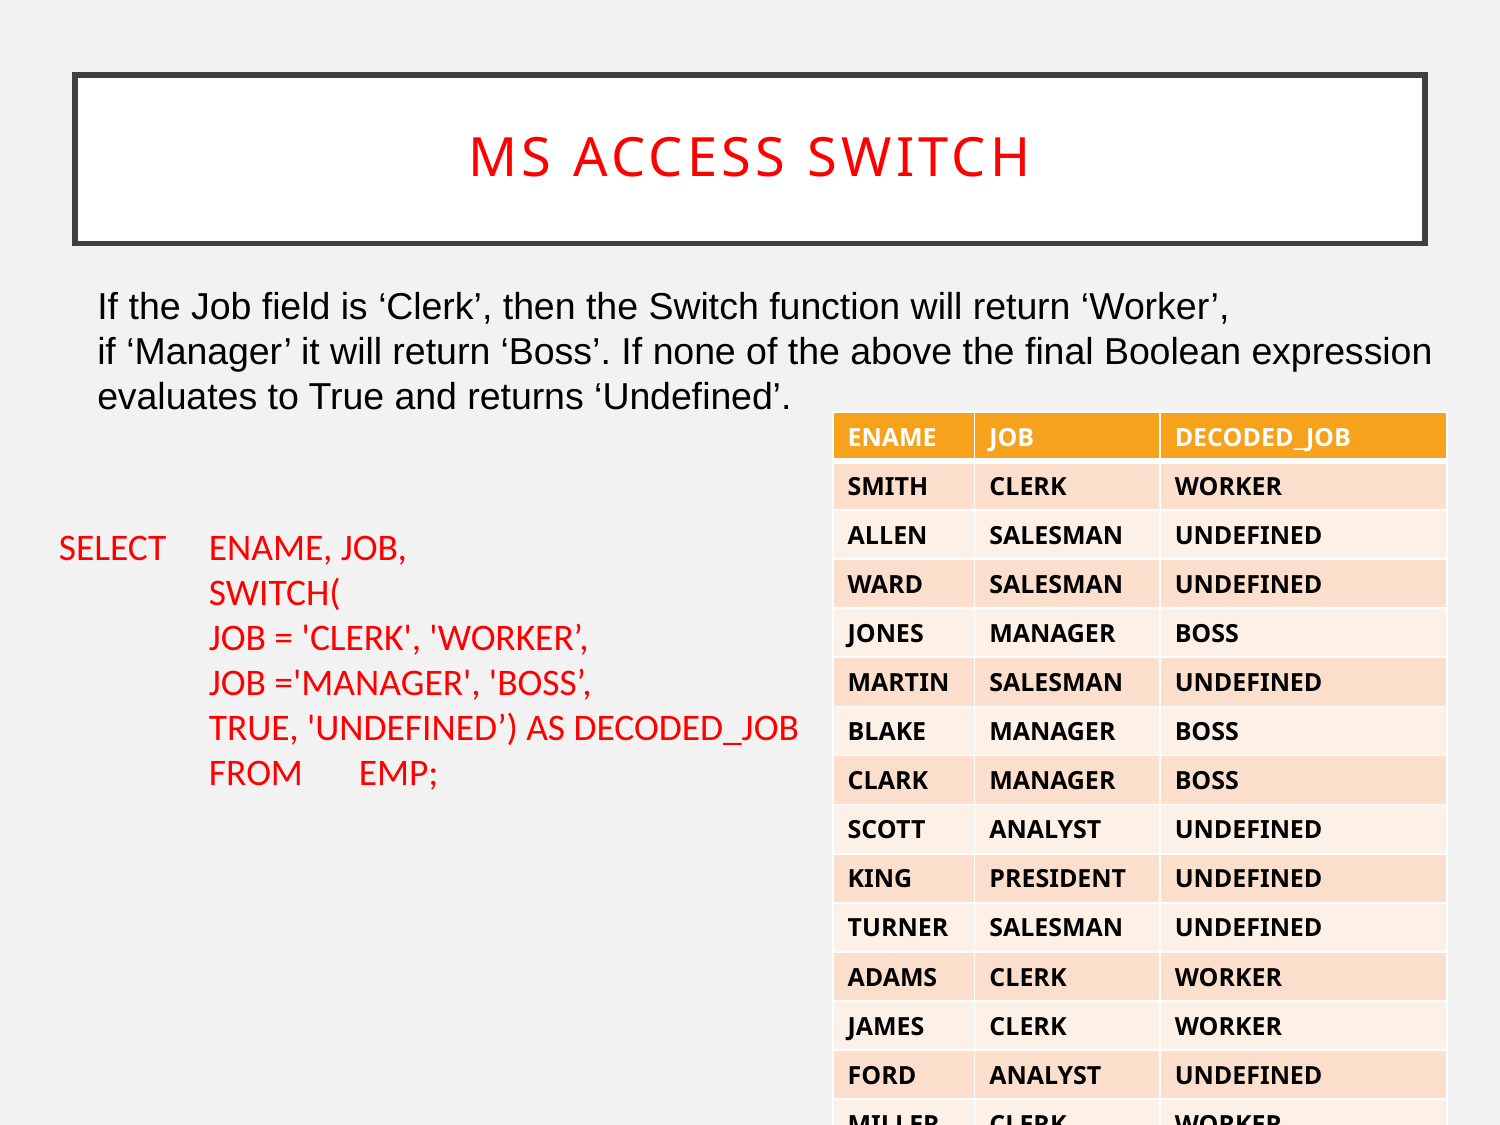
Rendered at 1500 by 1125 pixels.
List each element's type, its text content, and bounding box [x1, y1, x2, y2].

table_cell CLARK [834, 756, 974, 804]
table_cell TURNER [834, 904, 974, 951]
table_cell UNDEFINED [1161, 511, 1446, 558]
table_cell UNDEFINED [1161, 805, 1446, 853]
table_cell MARTIN [834, 658, 974, 706]
table_cell JONES [834, 609, 974, 656]
table_header DECODED_JOB [1161, 425, 1446, 458]
table_cell CLERK [975, 953, 1159, 1000]
table_cell MANAGER [975, 707, 1159, 755]
table_cell UNDEFINED [1161, 904, 1446, 951]
table_cell UNDEFINED [1161, 658, 1446, 706]
table_cell WORKER [1161, 464, 1446, 509]
table_cell BOSS [1161, 609, 1446, 656]
table_cell WORKER [1161, 1002, 1446, 1049]
table_cell MANAGER [975, 756, 1159, 804]
table_cell FORD [834, 1051, 974, 1098]
table_cell MILLER [834, 1100, 974, 1125]
table_cell CLERK [975, 464, 1159, 509]
table_cell UNDEFINED [1161, 1051, 1446, 1098]
table_cell SCOTT [834, 805, 974, 853]
table_cell WORKER [1161, 1100, 1446, 1125]
table_cell SALESMAN [975, 511, 1159, 558]
table_cell WARD [834, 560, 974, 607]
table_cell SALESMAN [975, 658, 1159, 706]
table_cell BLAKE [834, 707, 974, 755]
table_cell JAMES [834, 1002, 974, 1049]
table_cell PRESIDENT [975, 855, 1159, 902]
table_cell KING [834, 855, 974, 902]
table_cell ANALYST [975, 1051, 1159, 1098]
title MS Access switch [72, 72, 1428, 246]
table_cell CLERK [975, 1002, 1159, 1049]
table_header ENAME [834, 425, 974, 458]
table_cell UNDEFINED [1161, 560, 1446, 607]
text_box If the Job field is ‘Clerk’, then the Switch function will return ‘Worker’, if ‘Manager’ it will return ‘Boss’. If none of the above the final Boolean expression evaluates to True and returns ‘Undefined’. [82, 274, 1449, 425]
table_cell WORKER [1161, 953, 1446, 1000]
table_cell SALESMAN [975, 904, 1159, 951]
table_cell UNDEFINED [1161, 855, 1446, 902]
table_cell CLERK [975, 1100, 1159, 1125]
text_box SELECT ENAME, JOB, SWITCH( JOB = 'CLERK', 'WORKER’, JOB ='MANAGER', 'BOSS’, TRUE, 'UNDEFINED’) AS DECODED_JOB FROM EMP; [44, 515, 824, 800]
table_cell ADAMS [834, 953, 974, 1000]
table_header JOB [975, 425, 1159, 458]
table_cell SMITH [834, 464, 974, 509]
table_cell ANALYST [975, 805, 1159, 853]
table_cell MANAGER [975, 609, 1159, 656]
table_cell BOSS [1161, 756, 1446, 804]
table_cell BOSS [1161, 707, 1446, 755]
table_cell ALLEN [834, 511, 974, 558]
table_cell SALESMAN [975, 560, 1159, 607]
